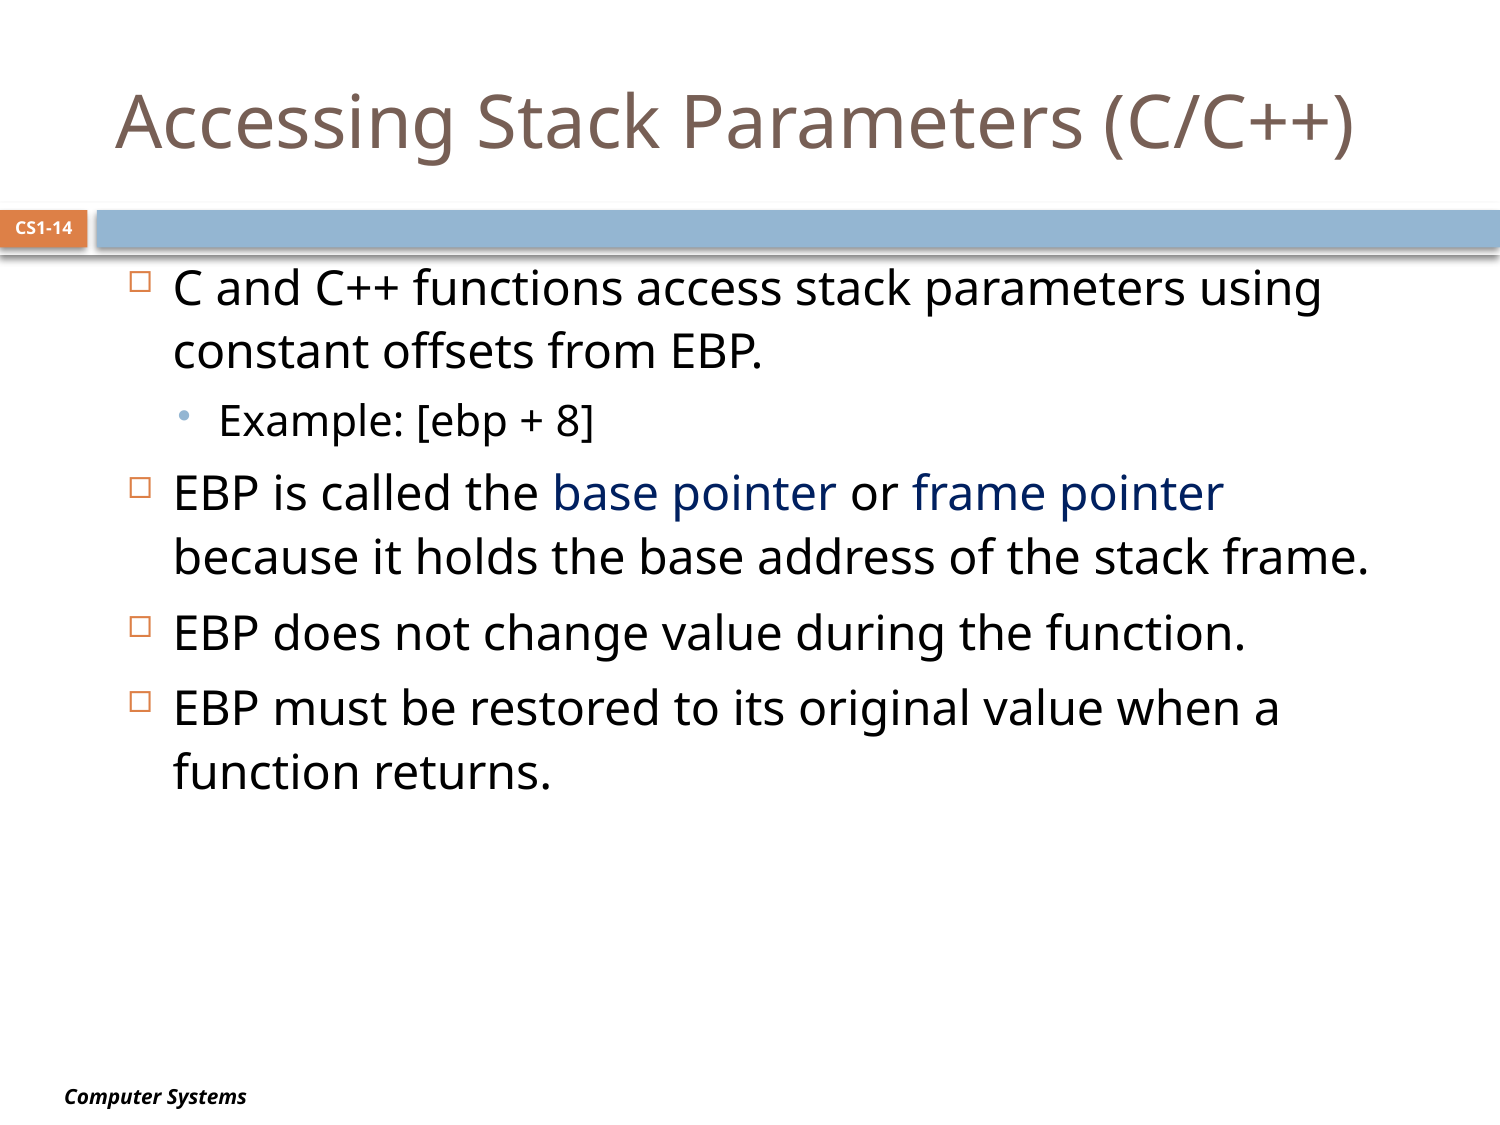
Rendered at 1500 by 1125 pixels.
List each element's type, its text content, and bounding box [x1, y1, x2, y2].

title Accessing Stack Parameters (C/C++) [100, 37, 1438, 200]
slide_number CS1-14 [0, 208, 88, 249]
list C and C++ functions access stack parameters using constant offsets from EBP. Example: [ebp + 8] EBP is called the base pointer or frame pointer because it holds the base address of the stack frame. EBP does not change value during the function. EBP must be restored to its original value when a function returns. [112, 243, 1388, 869]
